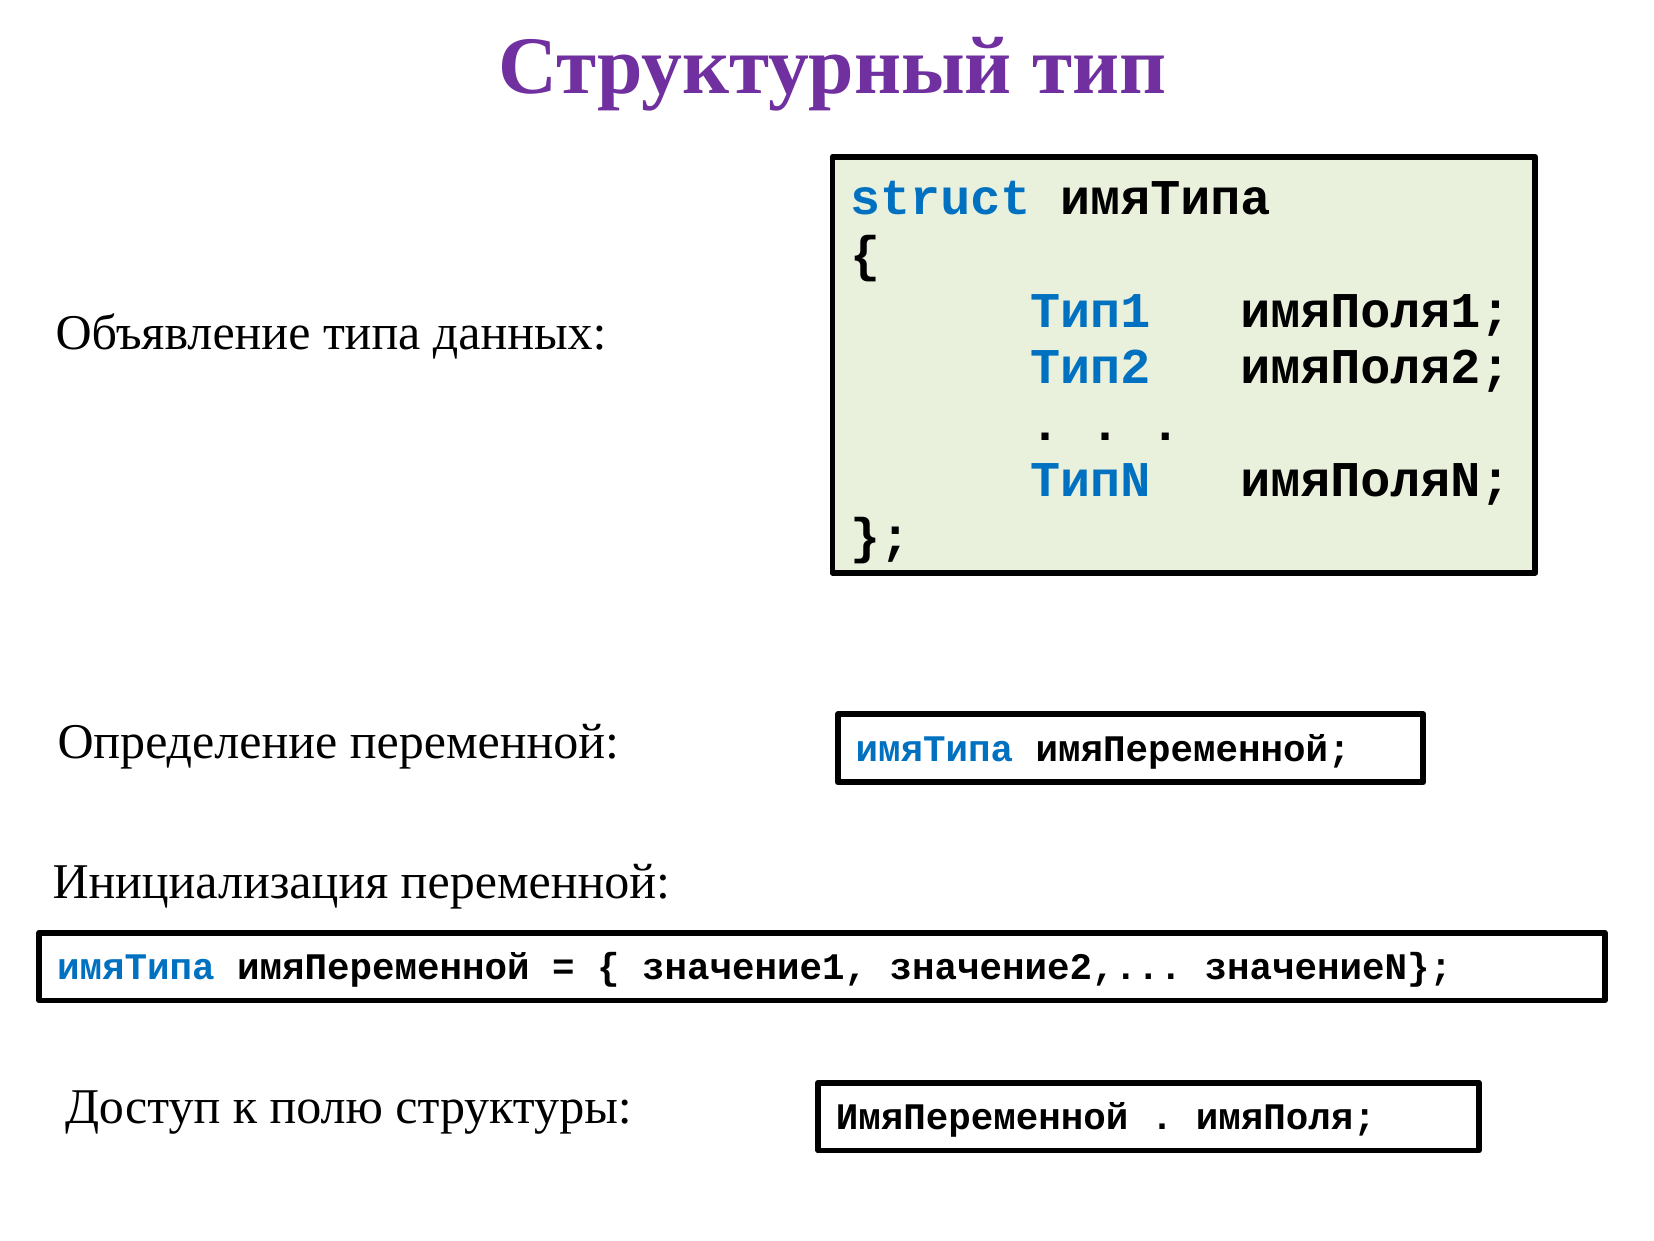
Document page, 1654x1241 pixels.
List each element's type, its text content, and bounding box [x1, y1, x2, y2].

text_box Доступ к полю структуры: [50, 1068, 676, 1139]
text_box Объявление типа данных: [40, 294, 682, 365]
text_box ИмяПеременной . имяПоля; [818, 1082, 1479, 1151]
text_box struct имяТипа { Тип1 имяПоля1; Тип2 имяПоля2; . . . ТипN имяПоляN; }; [832, 156, 1536, 573]
text_box Определение переменной: [42, 702, 700, 774]
text_box имяТипа имяПеременной; [837, 714, 1424, 783]
text_box Инициализация переменной: [37, 843, 747, 915]
text_box имяТипа имяПеременной = { значение1, значение2,... значениеN}; [39, 932, 1605, 1001]
title Структурный тип [88, 5, 1577, 119]
